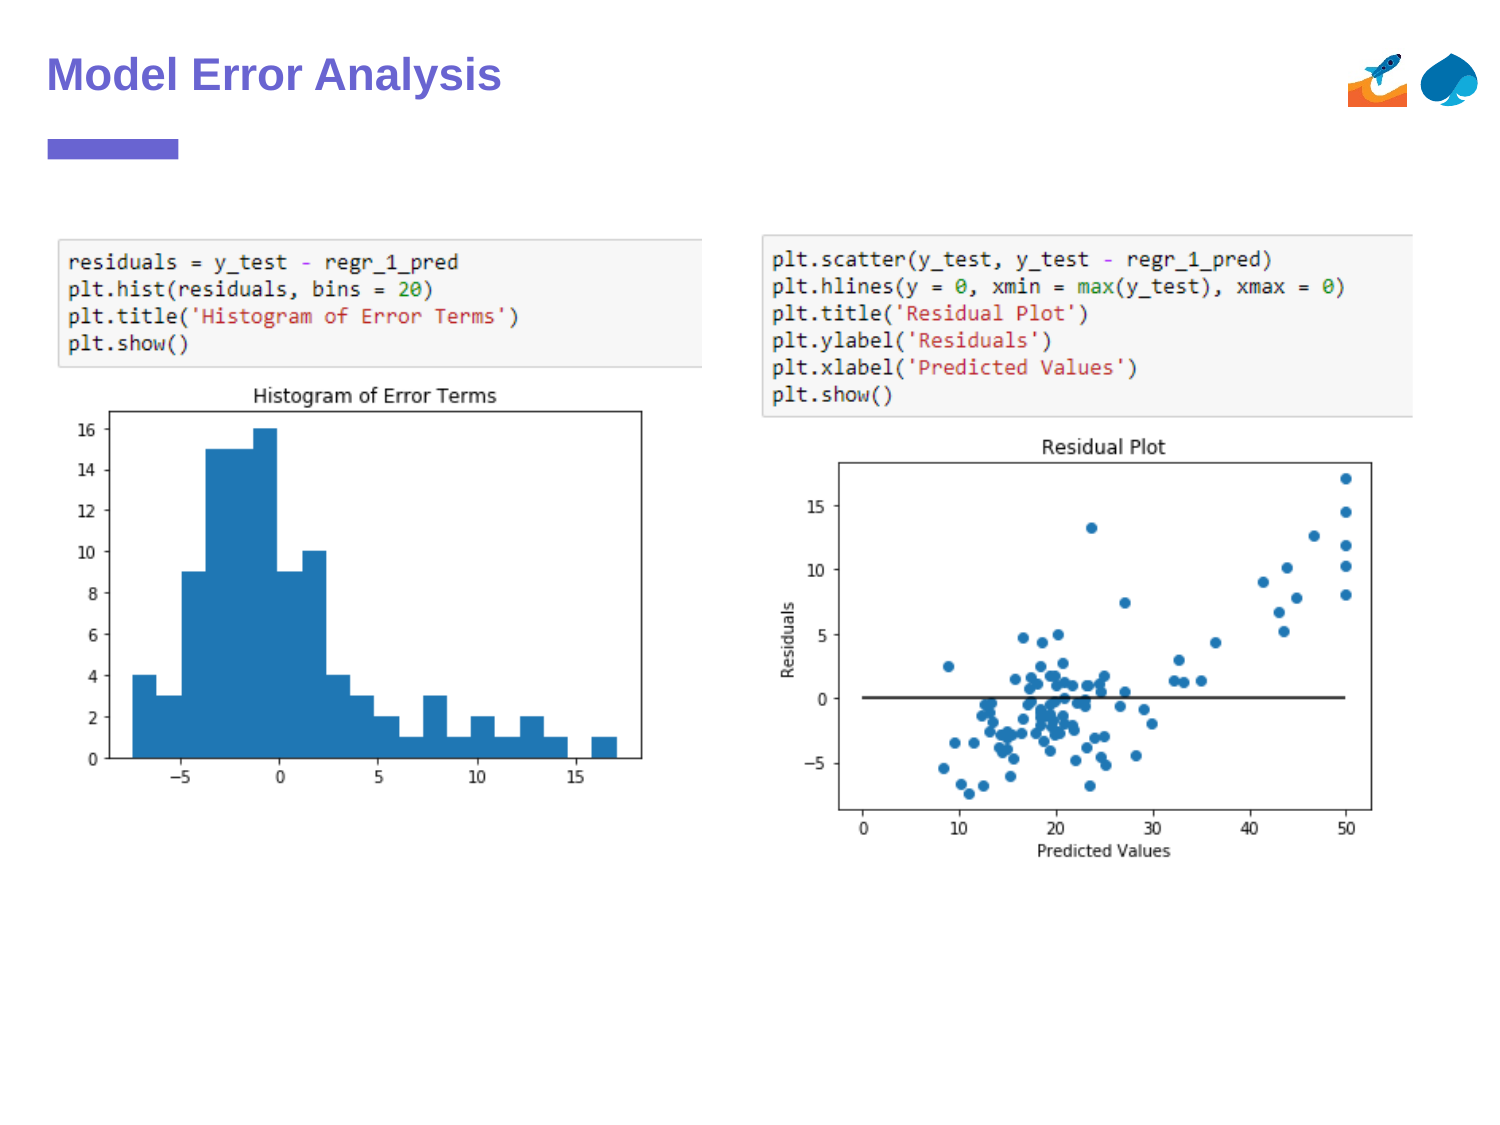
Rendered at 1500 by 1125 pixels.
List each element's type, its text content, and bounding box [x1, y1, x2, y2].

picture [1348, 48, 1407, 107]
picture [47, 217, 702, 804]
picture [751, 222, 1413, 889]
text_box Model Error Analysis [31, 45, 1326, 124]
text_box [47, 138, 179, 160]
